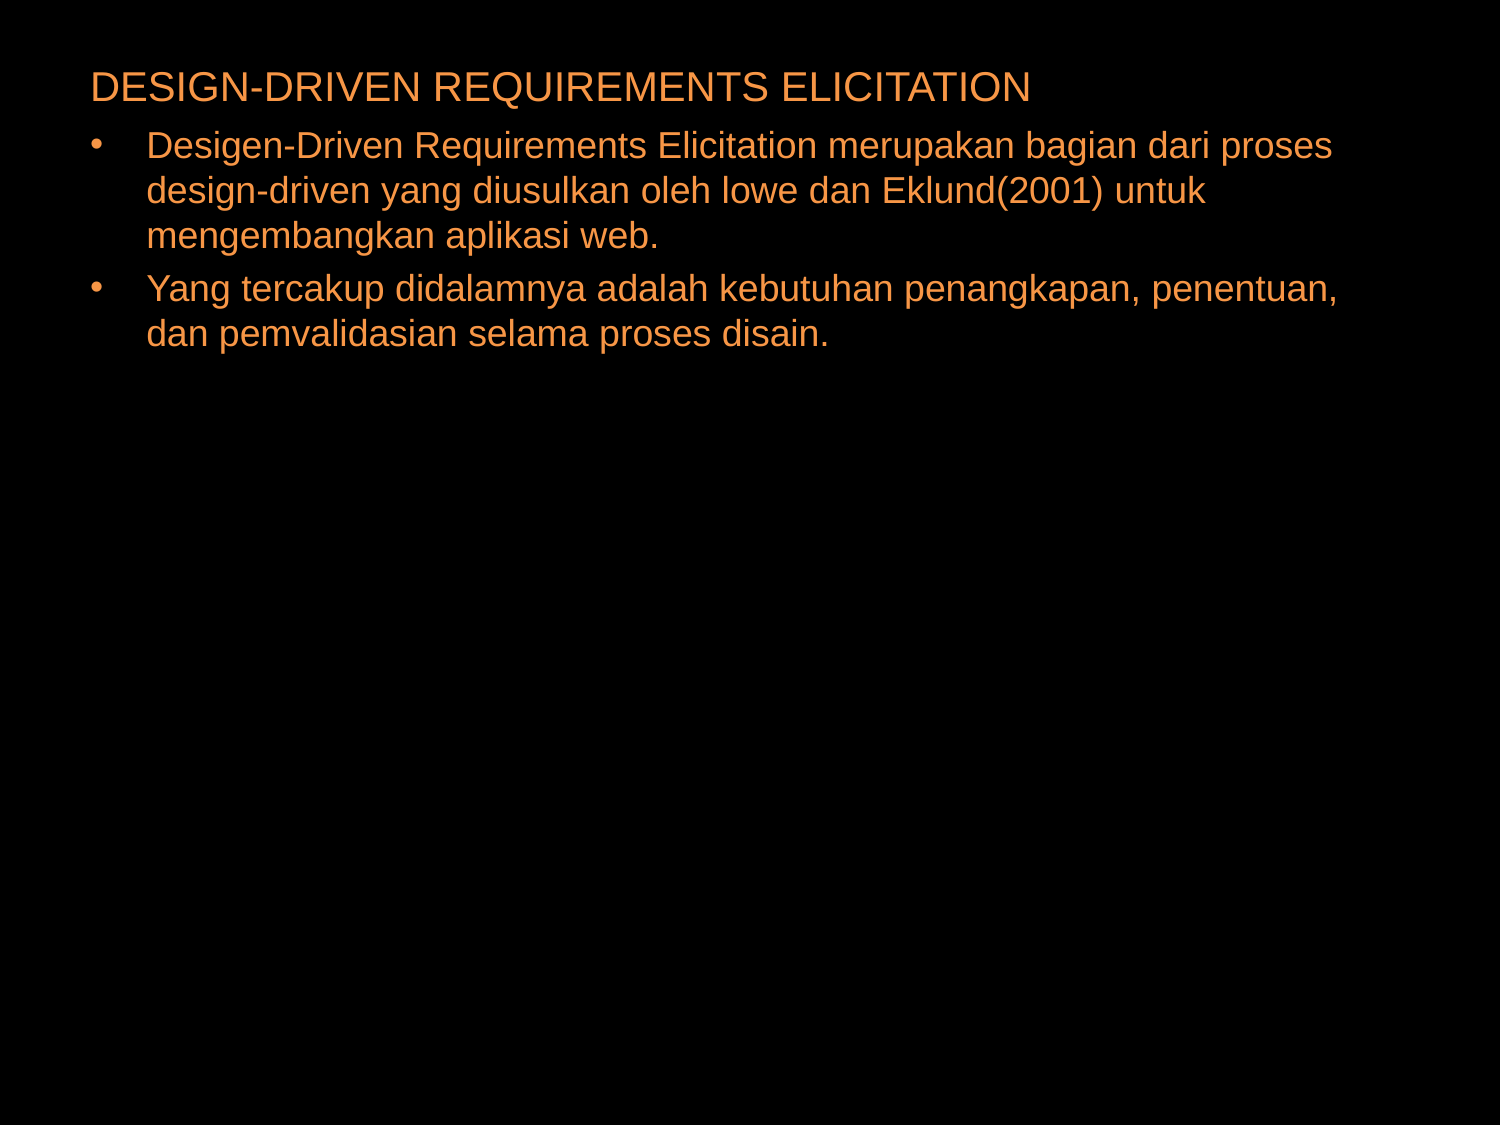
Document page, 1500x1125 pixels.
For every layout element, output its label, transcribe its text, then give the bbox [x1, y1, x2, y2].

title DESIGN-DRIVEN REQUIREMENTS ELICITATION [75, 45, 1425, 113]
list Desigen-Driven Requirements Elicitation merupakan bagian dari proses design-driven yang diusulkan oleh lowe dan Eklund(2001) untuk mengembangkan aplikasi web. Yang tercakup didalamnya adalah kebutuhan penangkapan, penentuan, dan pemvalidasian selama proses disain. [75, 113, 1425, 374]
